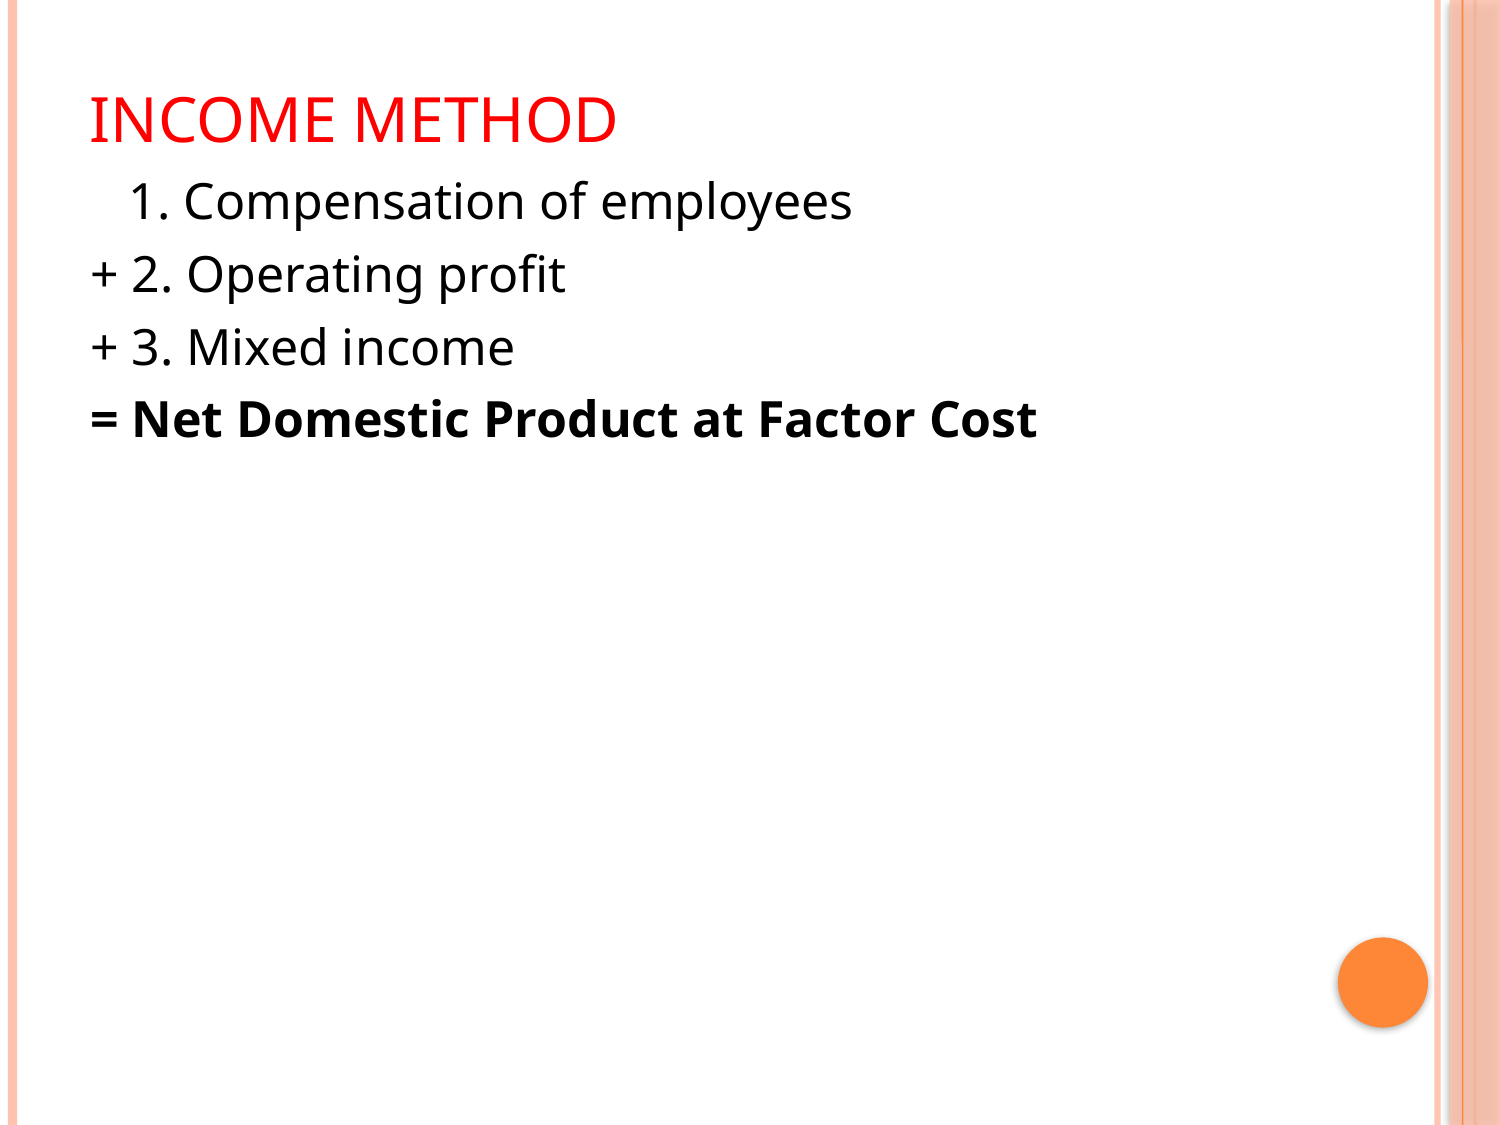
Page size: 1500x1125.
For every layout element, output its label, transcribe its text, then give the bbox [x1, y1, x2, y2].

title Income method [75, 45, 1425, 162]
list 1. Compensation of employees + 2. Operating profit + 3. Mixed income = Net Domestic Product at Factor Cost [74, 162, 1426, 1006]
